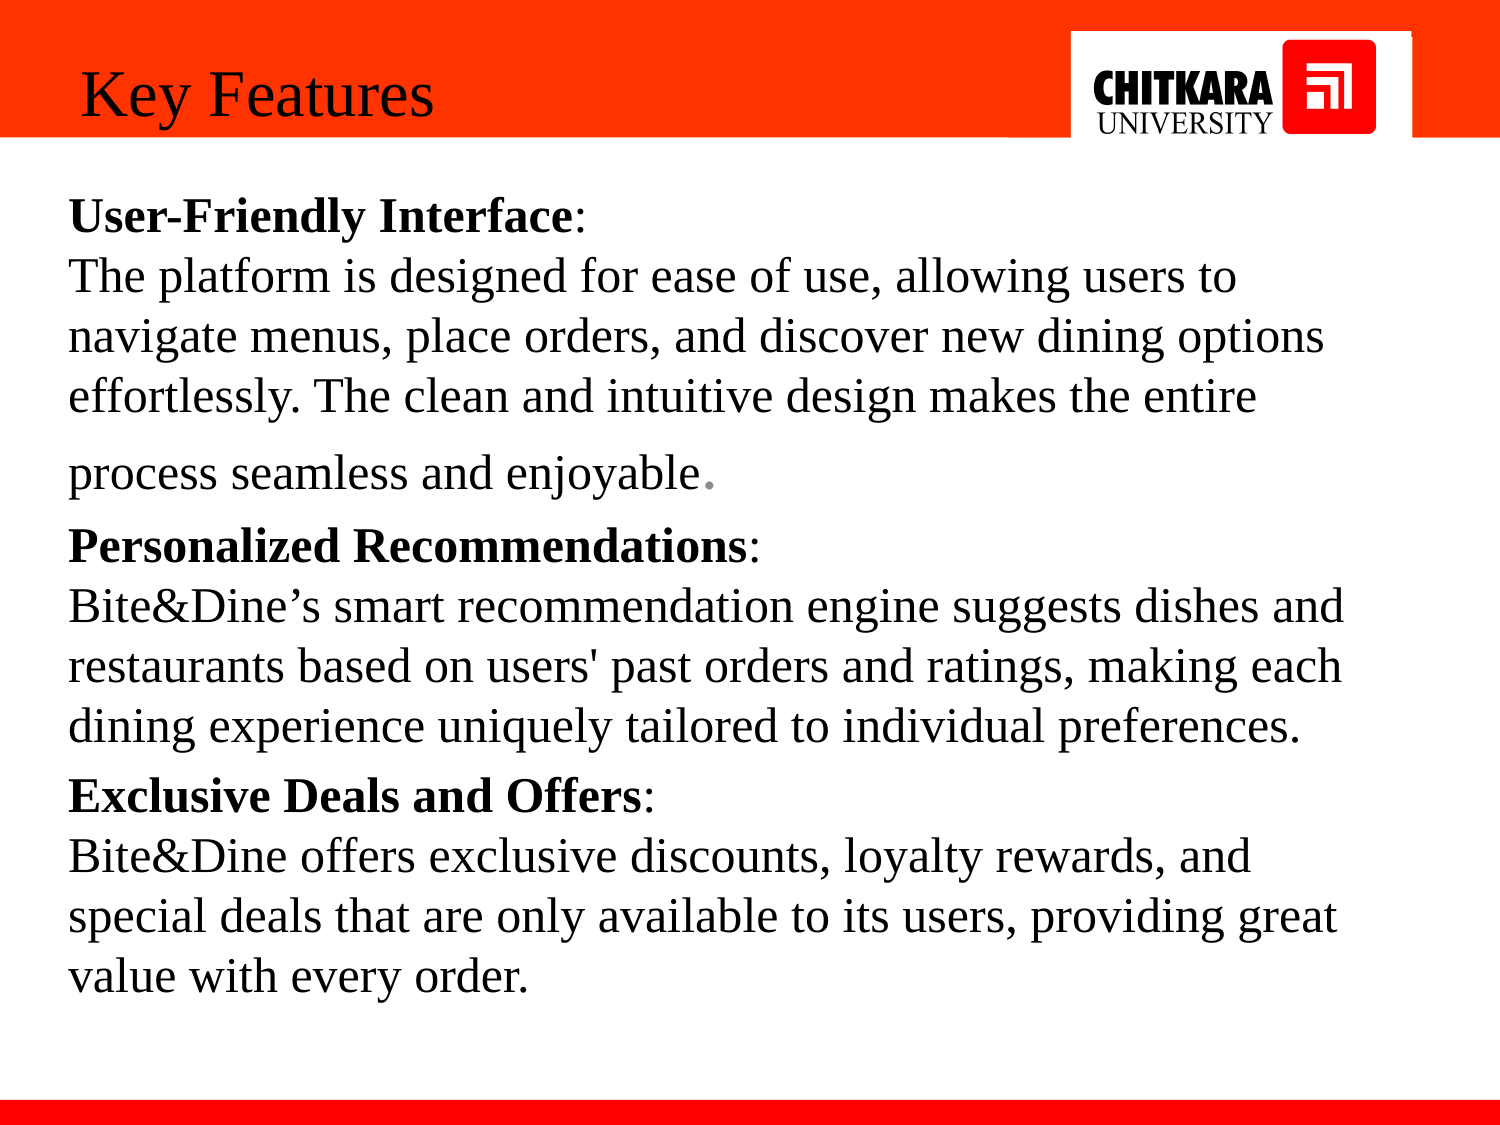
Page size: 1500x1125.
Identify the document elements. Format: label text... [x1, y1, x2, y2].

subtitle User-Friendly Interface: The platform is designed for ease of use, allowing users to navigate menus, place orders, and discover new dining options effortlessly. The clean and intuitive design makes the entire process seamless and enjoyable. Personalized Recommendations: Bite&Dine’s smart recommendation engine suggests dishes and restaurants based on users' past orders and ratings, making each dining experience uniquely tailored to individual preferences. Exclusive Deals and Offers: Bite&Dine offers exclusive discounts, loyalty rewards, and special deals that are only available to its users, providing great value with every order. [52, 174, 1391, 951]
picture [1074, 37, 1391, 138]
title Key Features [0, 0, 901, 209]
